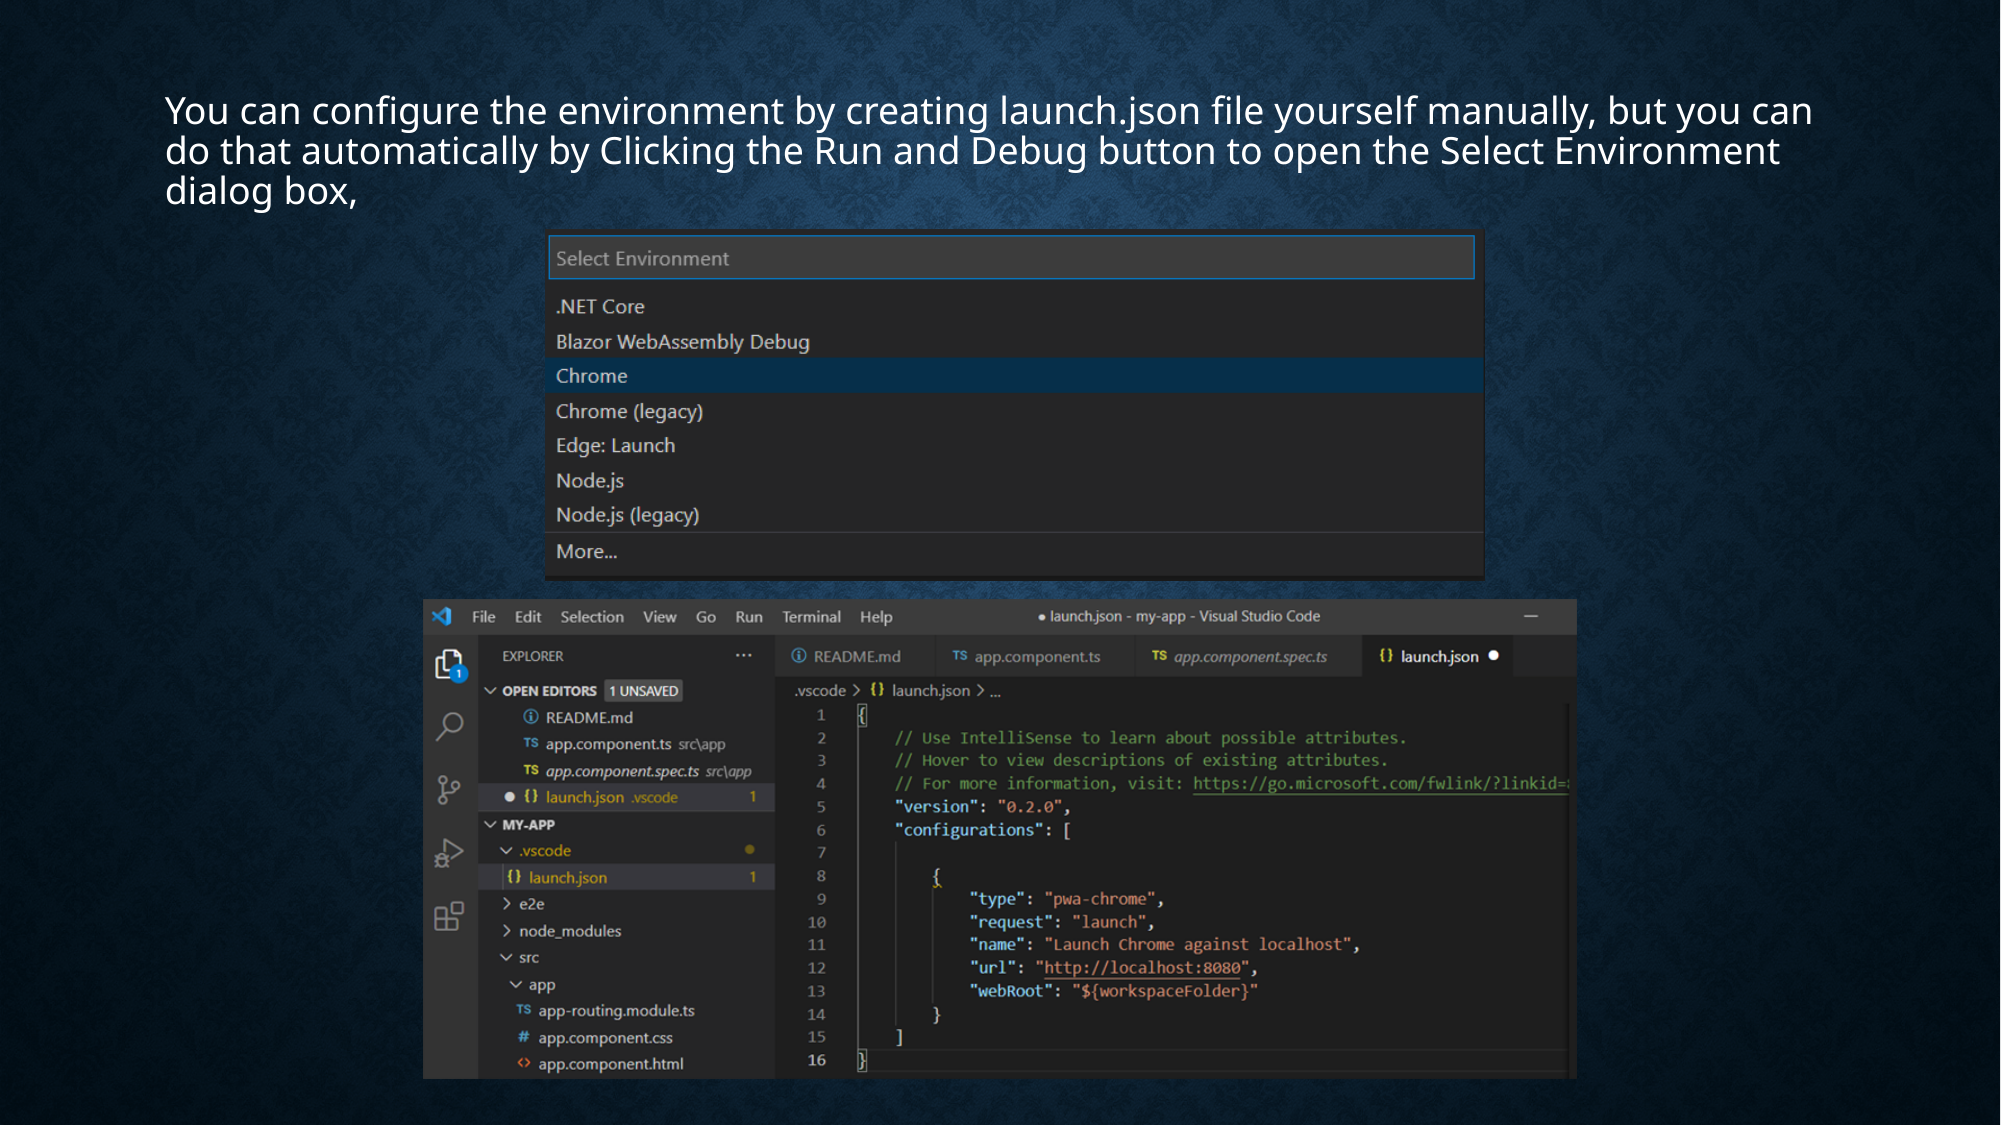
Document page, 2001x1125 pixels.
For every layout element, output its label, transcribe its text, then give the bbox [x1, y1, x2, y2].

picture [422, 599, 1578, 1080]
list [545, 229, 1486, 582]
title You can configure the environment by creating launch.json file yourself manually, but you can do that automatically by Clicking the Run and Debug button to open the Select Environment dialog box, [149, 79, 1849, 271]
